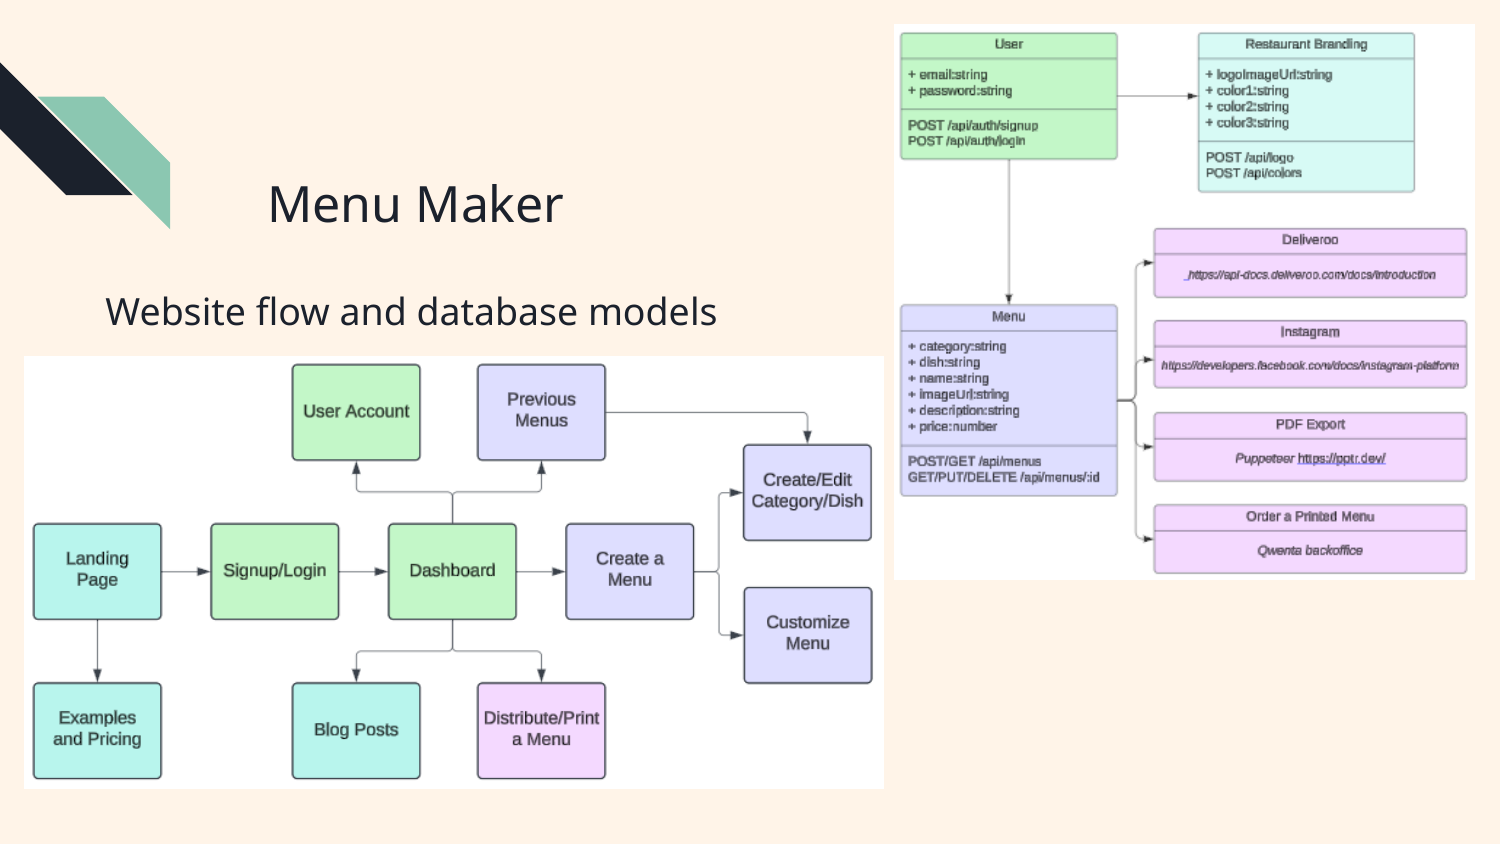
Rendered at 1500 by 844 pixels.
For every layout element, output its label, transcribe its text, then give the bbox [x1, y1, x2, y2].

picture [24, 356, 884, 790]
subtitle Menu Maker [252, 148, 640, 232]
text_box Website flow and database models [90, 266, 884, 348]
picture [893, 24, 1476, 580]
